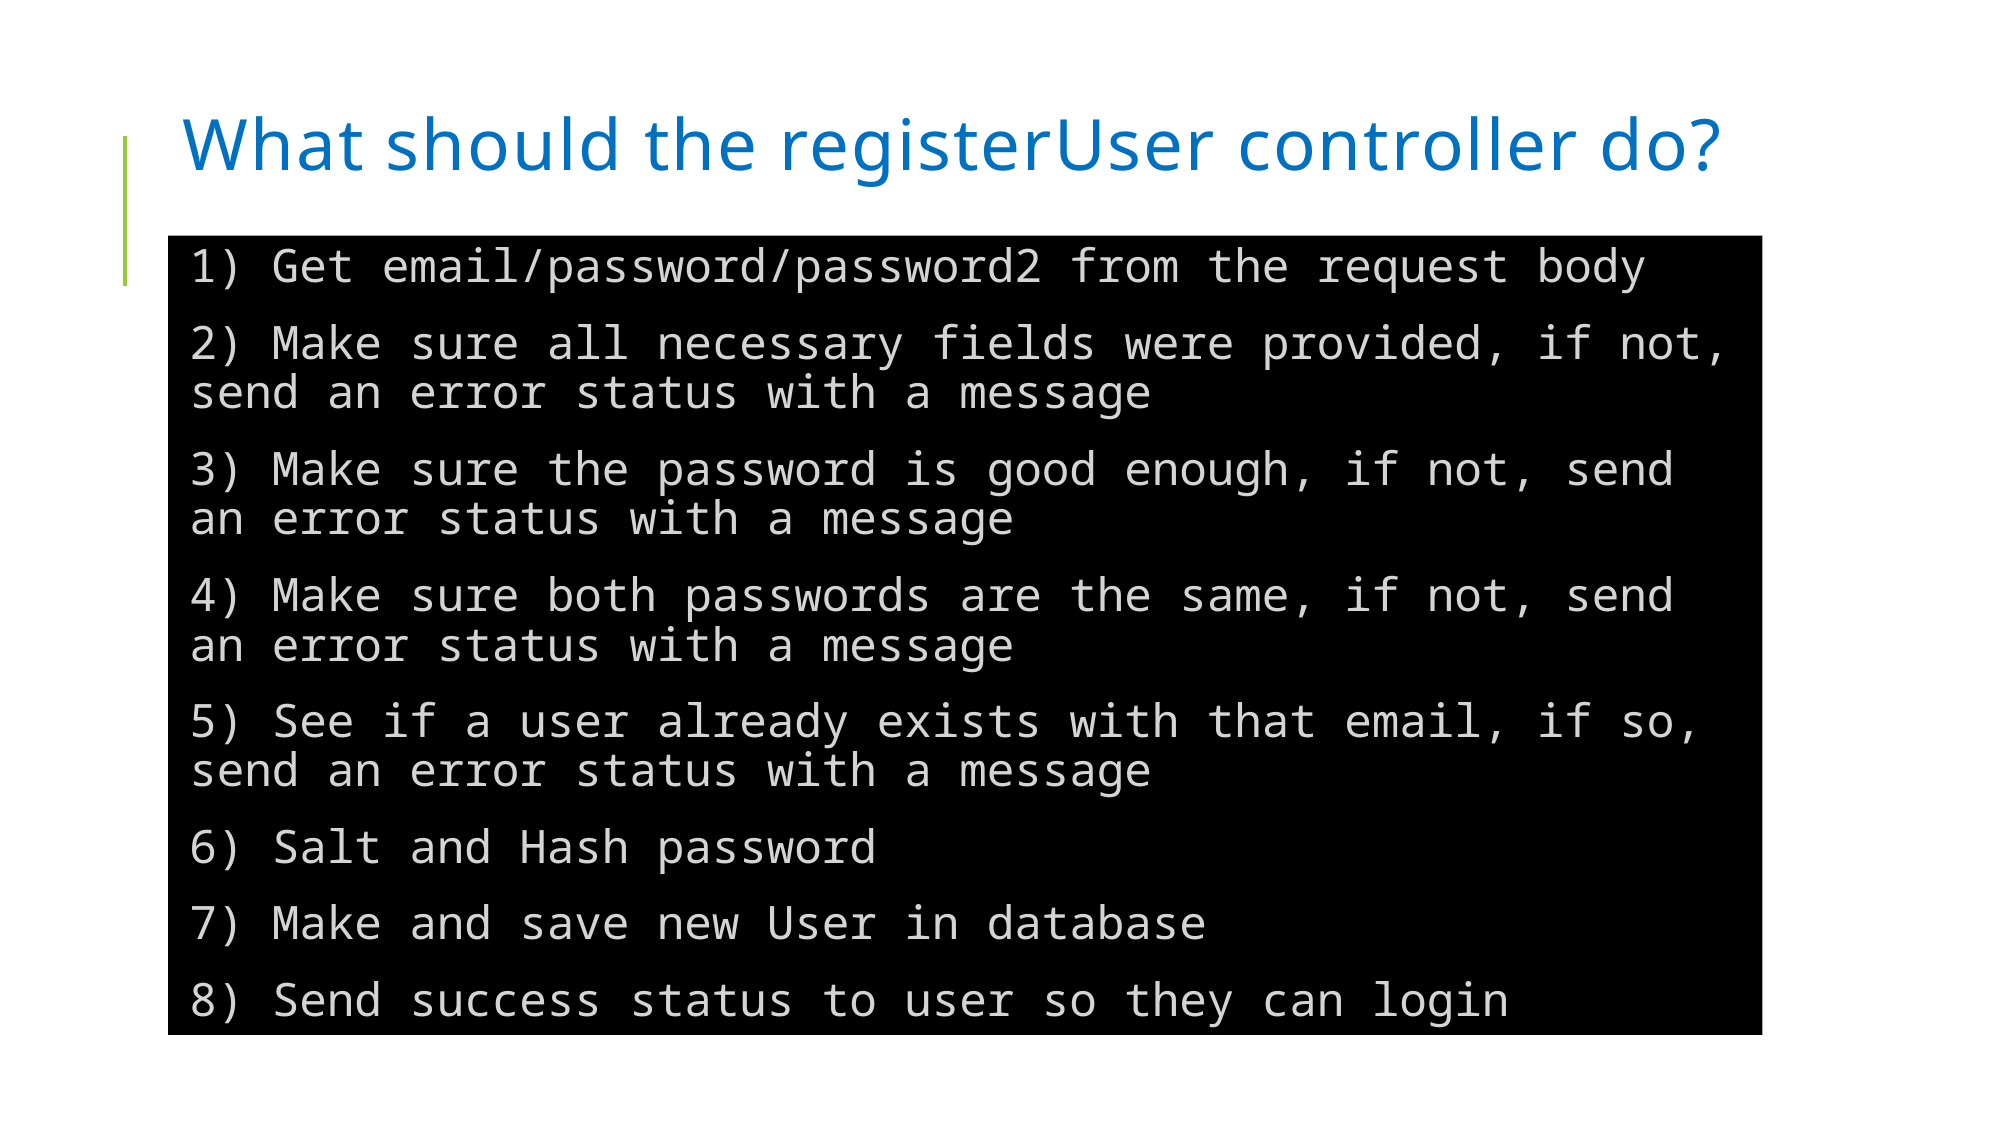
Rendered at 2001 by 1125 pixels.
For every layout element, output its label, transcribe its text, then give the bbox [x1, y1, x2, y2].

title What should the registerUser controller do? [168, 96, 1763, 205]
list 1) Get email/password/password2 from the request body 2) Make sure all necessary fields were provided, if not, send an error status with a message 3) Make sure the password is good enough, if not, send an error status with a message 4) Make sure both passwords are the same, if not, send an error status with a message 5) See if a user already exists with that email, if so, send an error status with a message 6) Salt and Hash password 7) Make and save new User in database 8) Send success status to user so they can login [168, 235, 1763, 1035]
